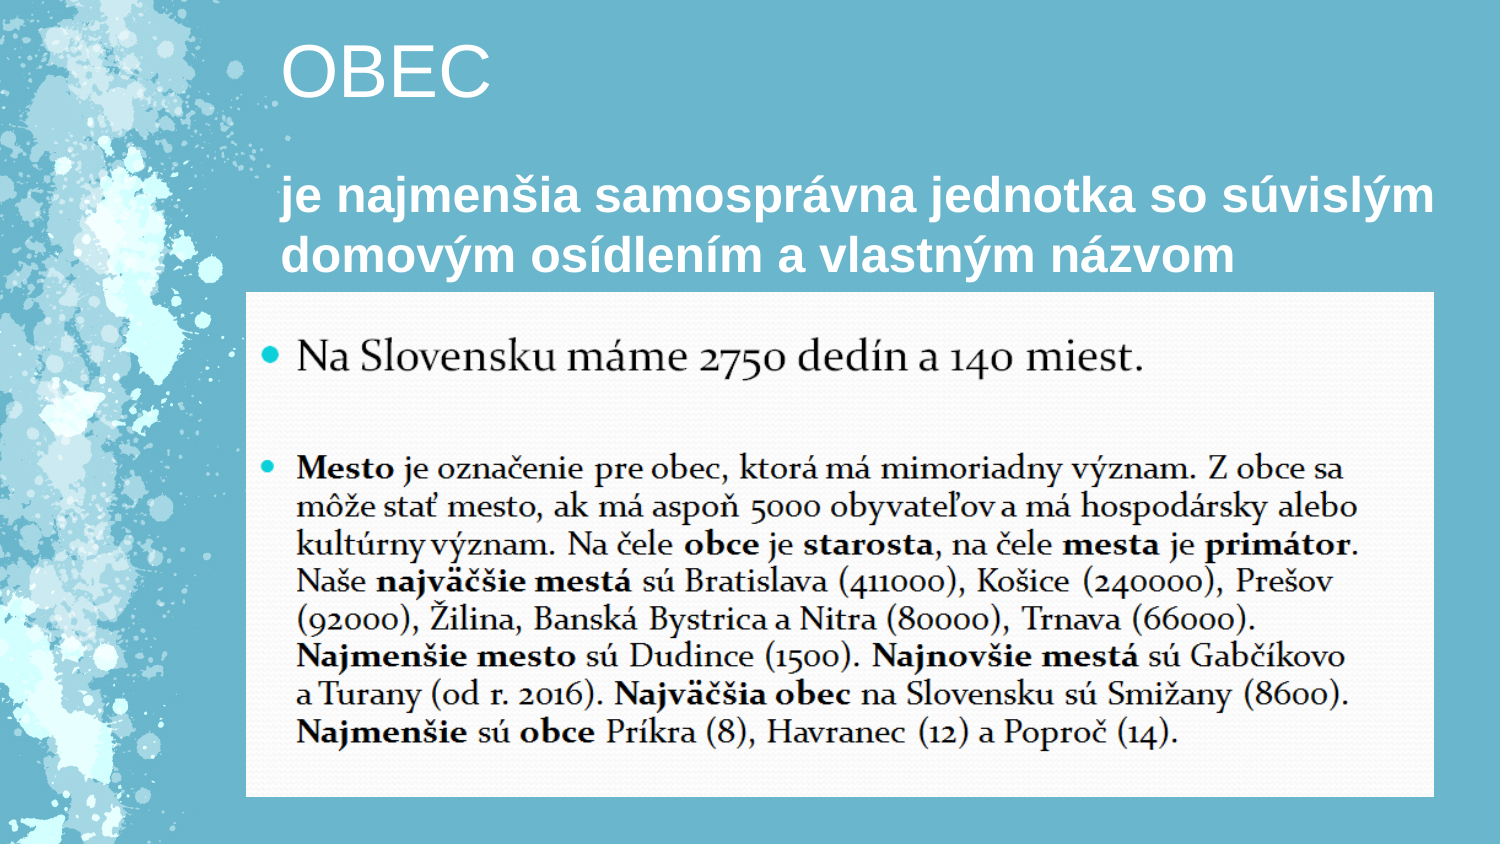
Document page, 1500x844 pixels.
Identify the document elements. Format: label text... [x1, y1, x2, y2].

picture [0, 0, 1500, 844]
list je najmenšia samosprávna jednotka so súvislým domovým osídlením a vlastným názvom [265, 199, 1500, 247]
list OBEC [265, 20, 1500, 115]
